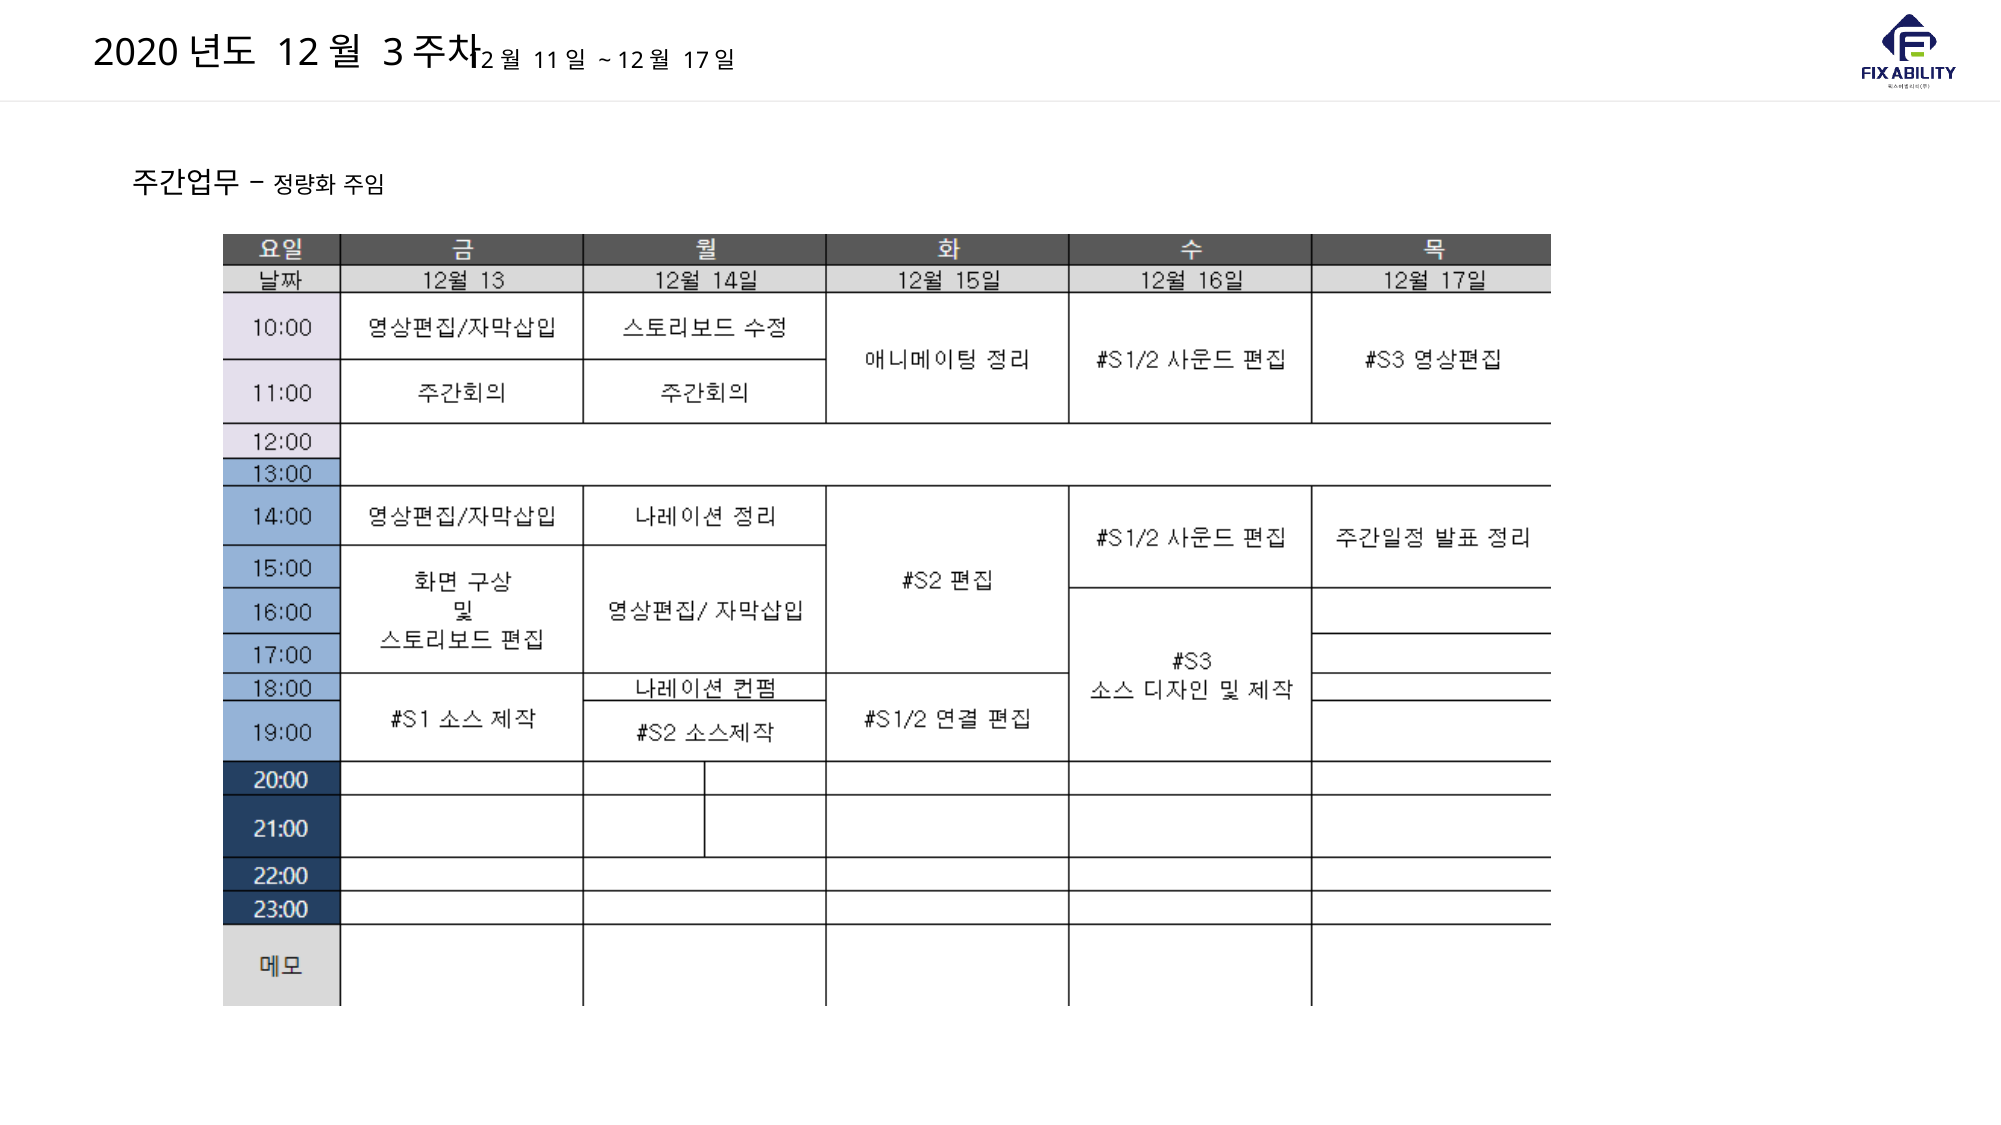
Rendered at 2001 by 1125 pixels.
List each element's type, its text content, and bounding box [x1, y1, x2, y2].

text_box 2020년도 12월 3주차 [78, 20, 508, 81]
picture [1816, 0, 2000, 103]
text_box 12월 11일 ~ 12월 17일 [452, 37, 752, 81]
picture [223, 234, 1551, 1006]
text_box 주간업무 – 정량화 주임 [118, 156, 401, 207]
